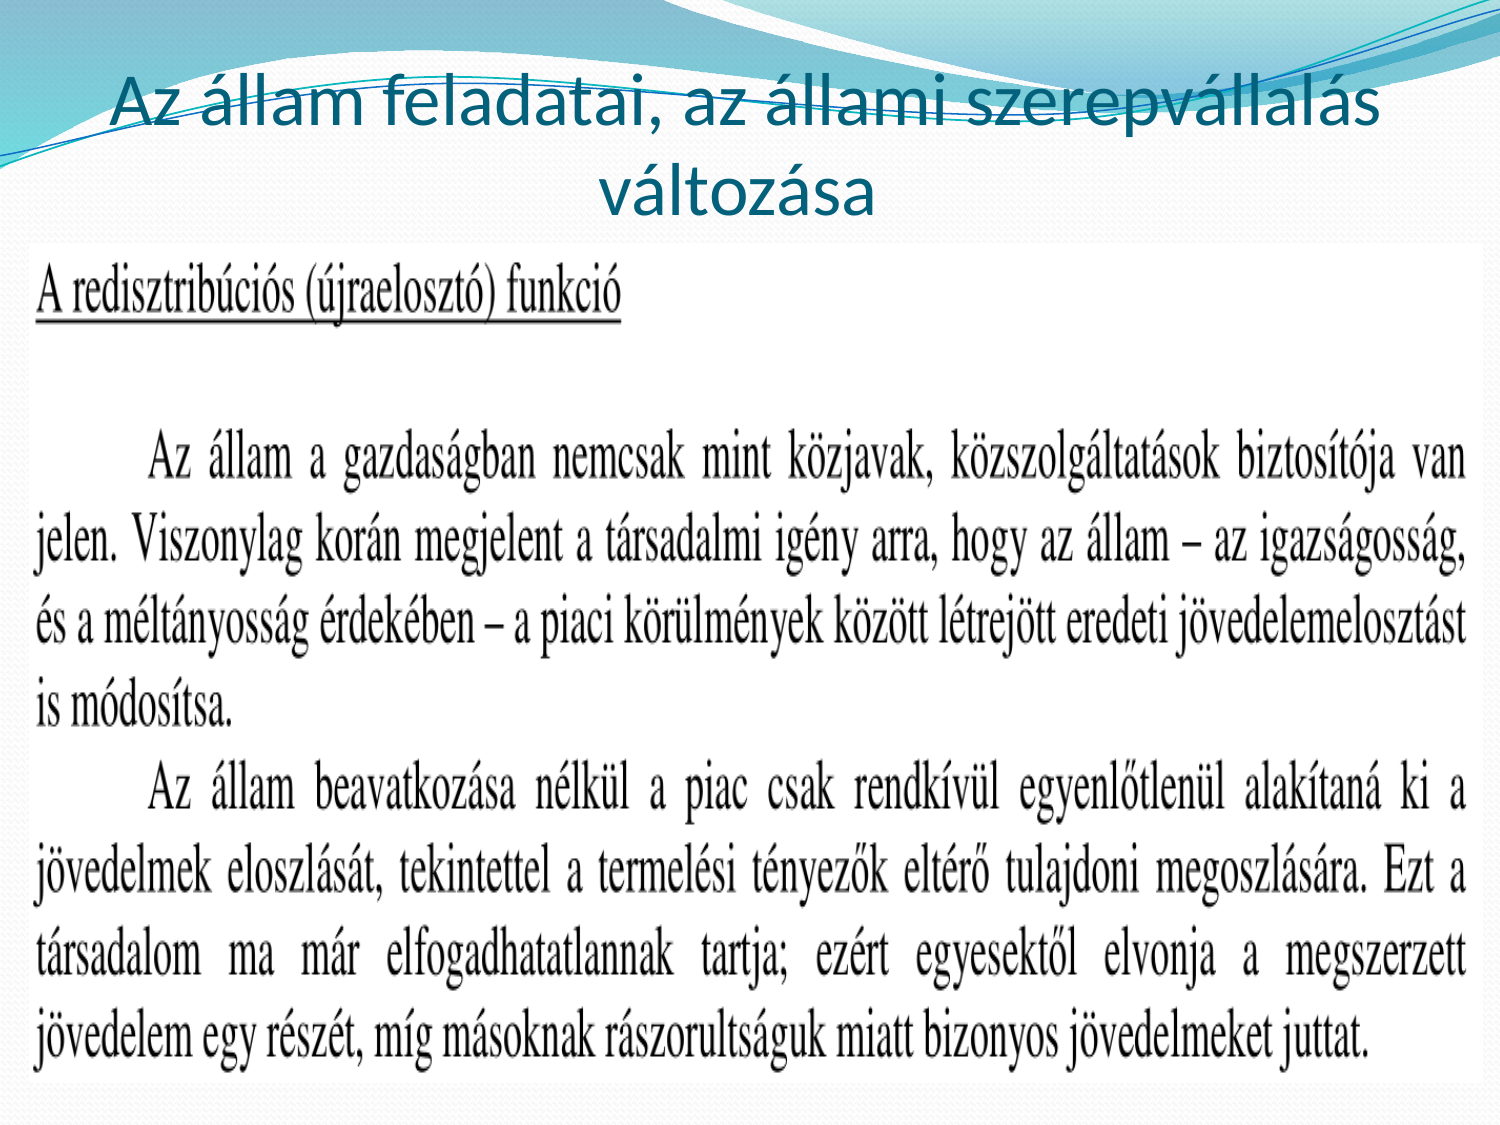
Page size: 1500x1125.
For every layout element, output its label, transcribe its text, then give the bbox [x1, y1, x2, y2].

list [29, 243, 1483, 1083]
title Az állam feladatai, az állami szerepvállalás változása [71, 42, 1422, 231]
